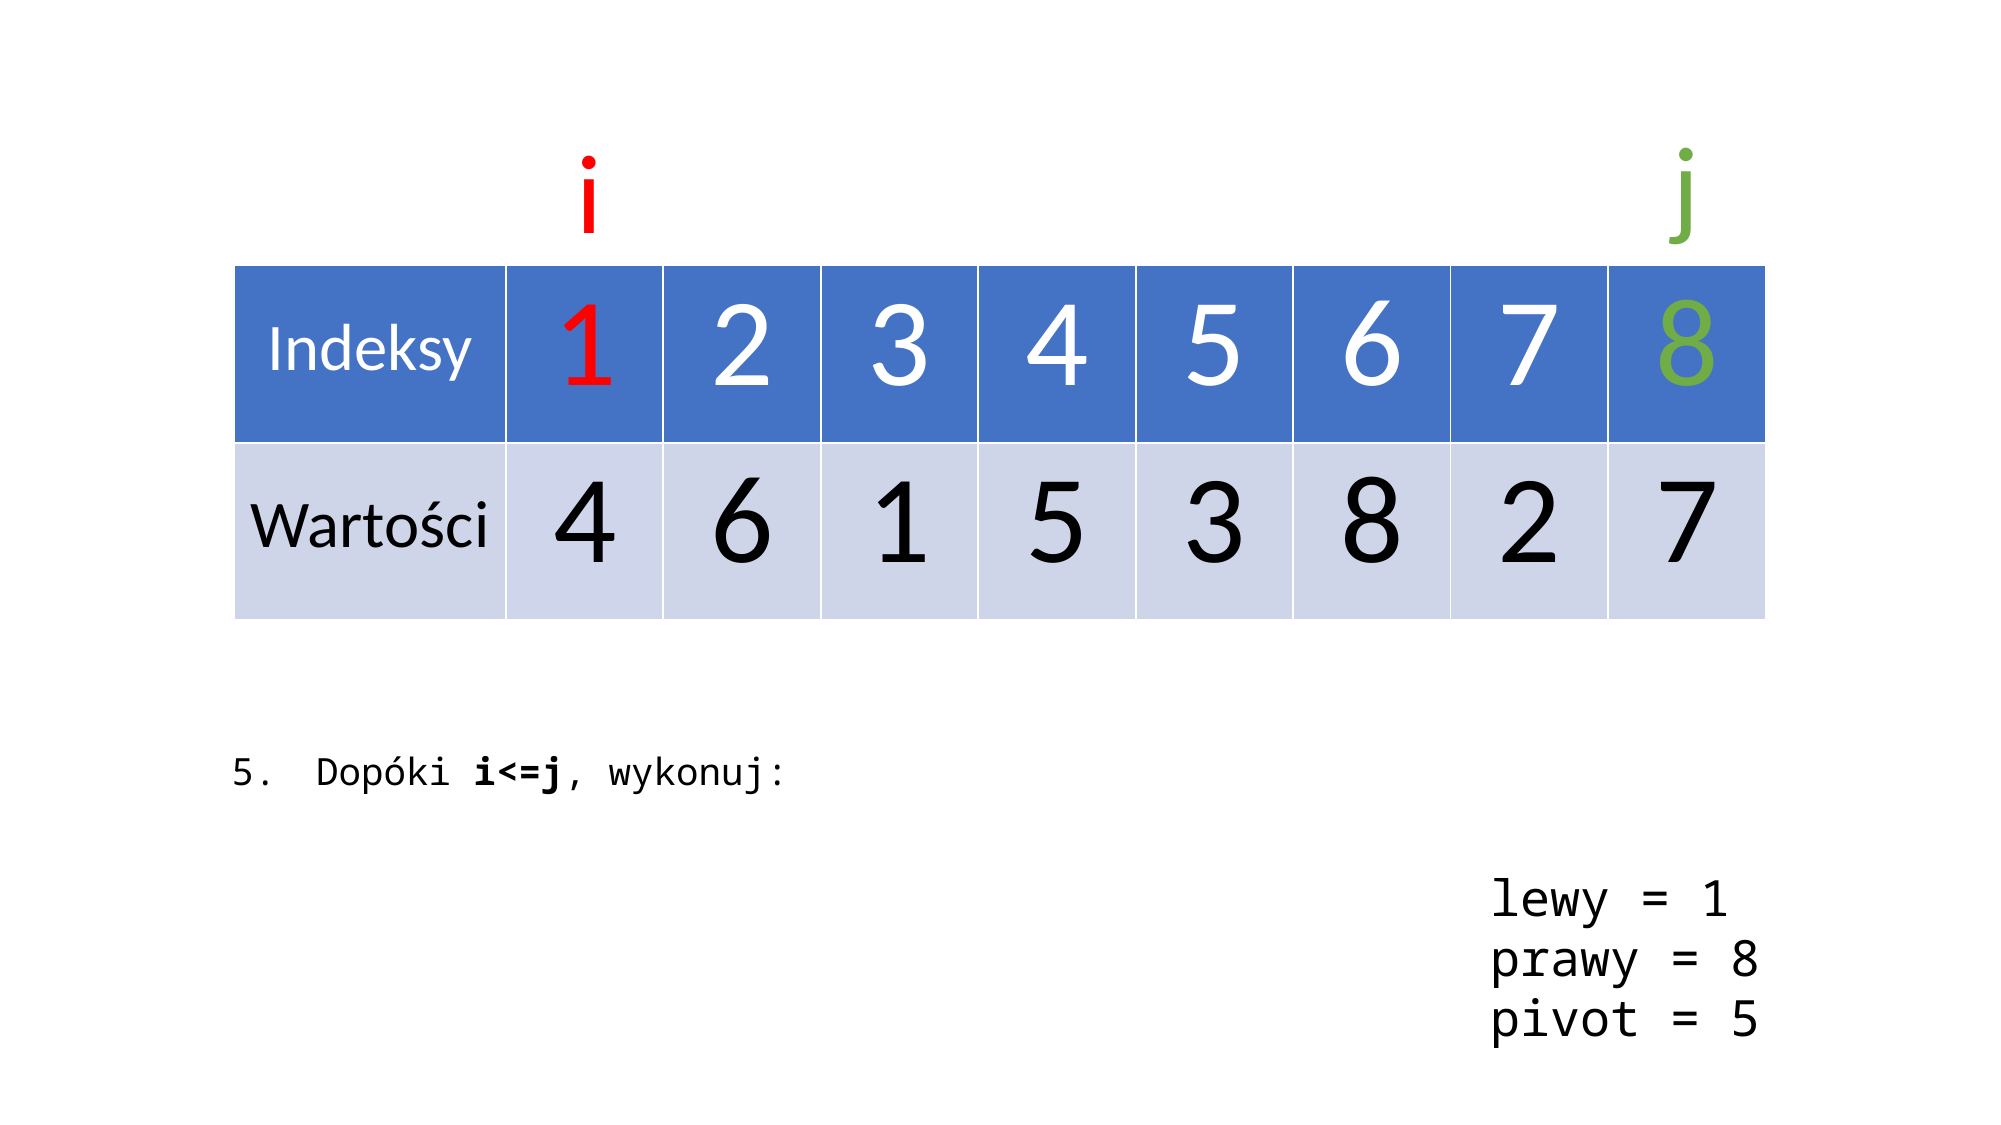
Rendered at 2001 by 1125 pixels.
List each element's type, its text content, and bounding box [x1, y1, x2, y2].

table_cell Wartości [235, 444, 505, 619]
table_cell 1 [822, 444, 977, 619]
table_cell 4 [507, 444, 662, 619]
text_box i [561, 113, 618, 264]
table_header 1 [507, 266, 662, 442]
table_header Indeksy [235, 266, 505, 442]
table_header 8 [1609, 266, 1765, 442]
table_cell 3 [1137, 444, 1292, 619]
table_header 6 [1294, 266, 1450, 442]
table_header 4 [979, 266, 1135, 442]
table_cell 7 [1609, 444, 1765, 619]
table_cell 5 [979, 444, 1135, 619]
text_box j [1657, 105, 1715, 256]
table_header 5 [1137, 266, 1292, 442]
table_header 2 [664, 266, 820, 442]
table_cell 8 [1294, 444, 1450, 619]
table_header 3 [822, 266, 977, 442]
table_cell 6 [664, 444, 820, 619]
table_cell 2 [1451, 444, 1607, 619]
text_box Dopóki i<=j, wykonuj: [216, 740, 804, 801]
text_box lewy = 1 prawy = 8 pivot = 5 [1475, 859, 1775, 1055]
table_header 7 [1451, 266, 1607, 442]
